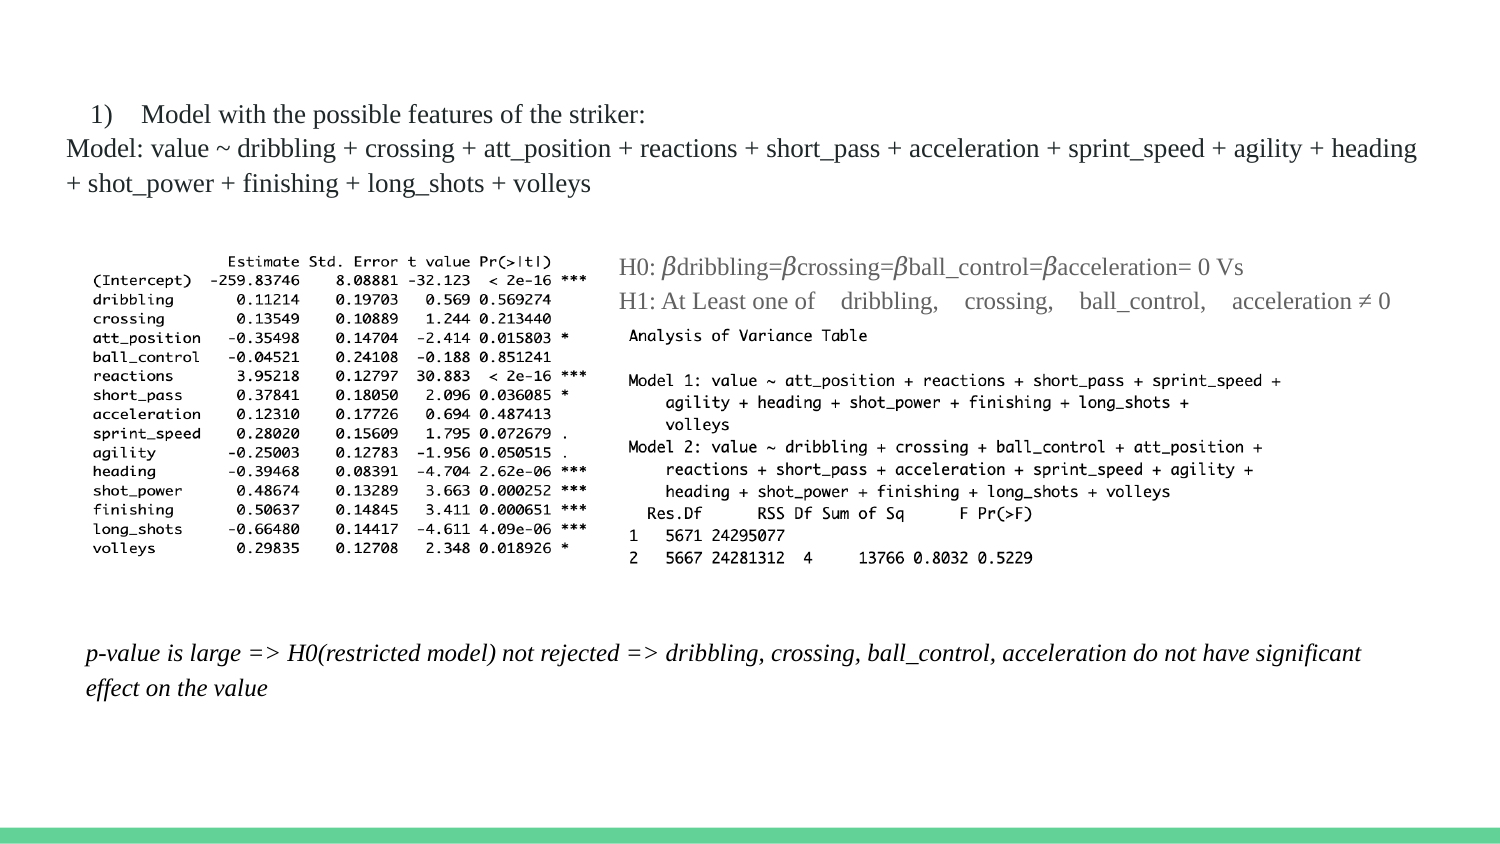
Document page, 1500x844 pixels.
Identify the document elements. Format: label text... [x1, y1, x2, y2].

picture [623, 318, 1319, 576]
text_box H0: 𝛽dribbling=𝛽crossing=𝛽ball_control=𝛽acceleration= 0 Vs H1: At Least one of 𝛽dribbling, 𝛽crossing, 𝛽ball_control, 𝛽acceleration ≠ 0 [603, 231, 1449, 333]
list Model with the possible features of the striker: Model: value ~ dribbling + crossing + att_position + reactions + short_pass + acceleration + sprint_speed + agility + heading + shot_power + finishing + long_shots + volleys [51, 80, 1449, 241]
text_box p-value is large => H0(restricted model) not rejected => dribbling, crossing, ball_control, acceleration do not have significant effect on the value [70, 617, 1429, 701]
picture [87, 252, 604, 567]
